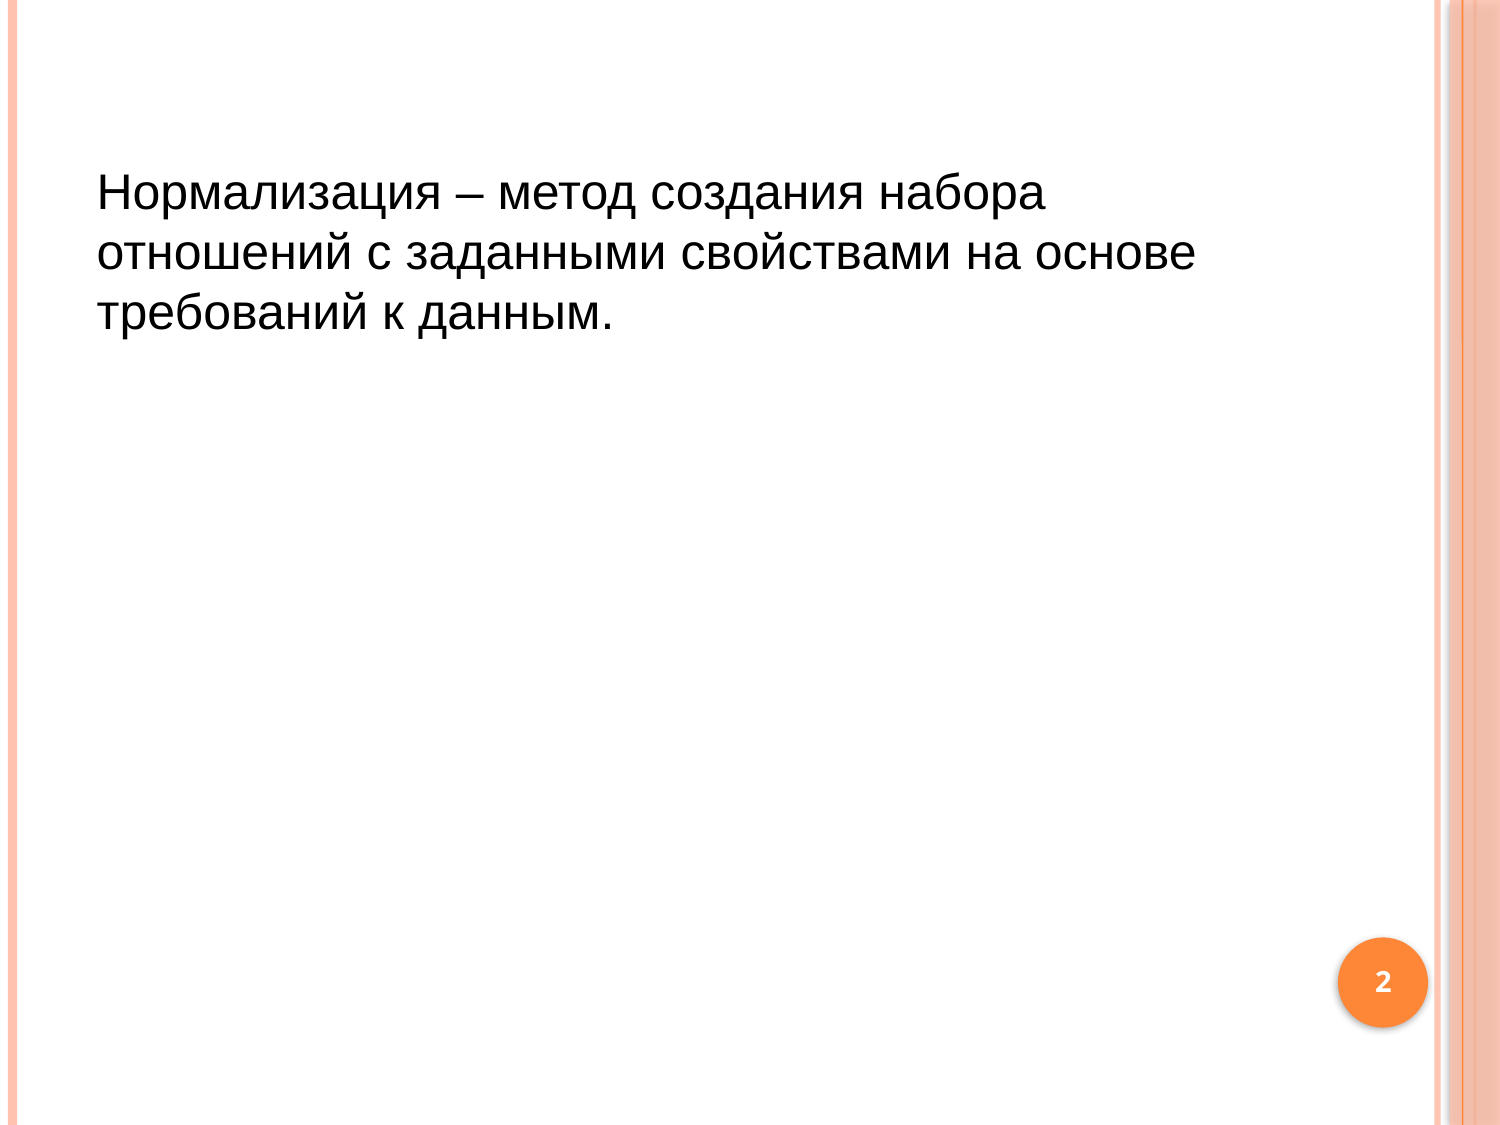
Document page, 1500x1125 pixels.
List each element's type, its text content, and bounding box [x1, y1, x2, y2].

text_box Нормализация – метод создания набора отношений с заданными свойствами на основе требований к данным. [81, 152, 1282, 669]
slide_number 2 [1333, 940, 1434, 1026]
